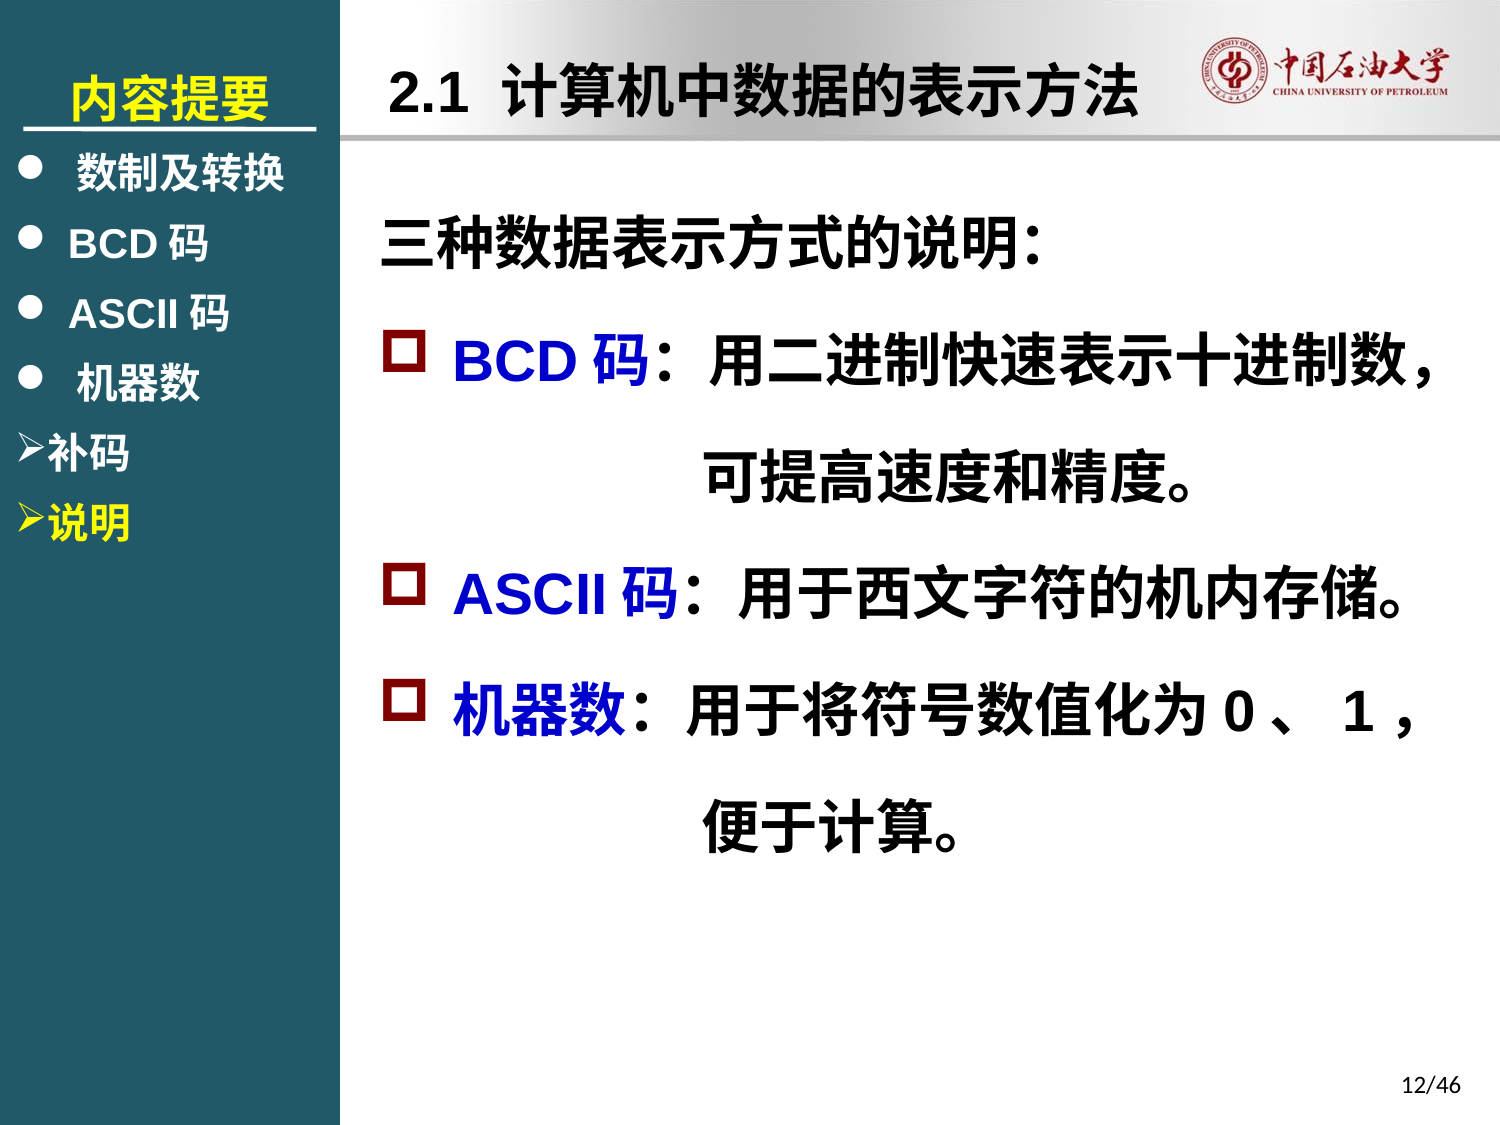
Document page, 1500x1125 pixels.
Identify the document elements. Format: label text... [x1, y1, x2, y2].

text_box 内容提要 数制及转换 BCD码 ASCII码 机器数 补码 说明 [0, 0, 342, 1125]
list 三种数据表示方式的说明： BCD码：用二进制快速表示十进制数， 可提高速度和精度。 ASCII码：用于西文字符的机内存储。 机器数：用于将符号数值化为0、1， 便于计算。 [363, 163, 1466, 1055]
picture [342, 0, 1500, 1125]
slide_number 12/46 [1349, 1053, 1477, 1114]
text_box 2.1 计算机中数据的表示方法 [373, 46, 1156, 132]
